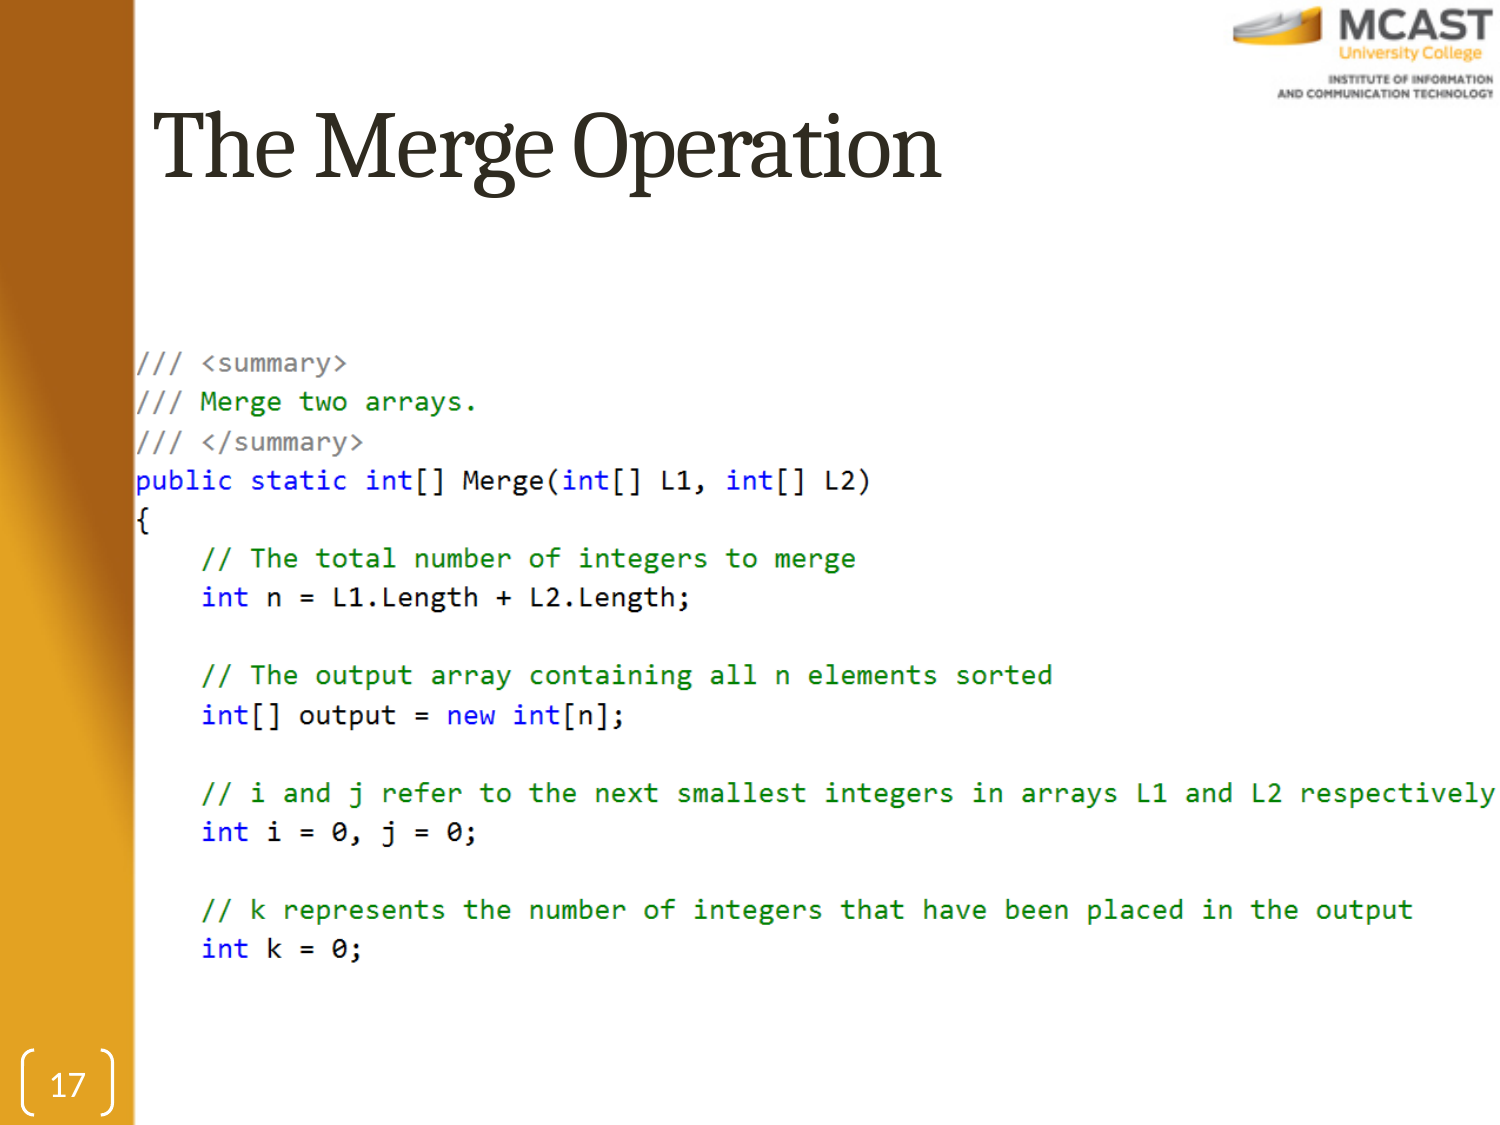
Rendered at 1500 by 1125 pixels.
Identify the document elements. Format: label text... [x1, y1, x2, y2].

picture [0, 0, 1500, 1125]
title The Merge Operation [137, 45, 1263, 233]
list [136, 347, 1500, 965]
slide_number 17 [20, 1048, 115, 1117]
